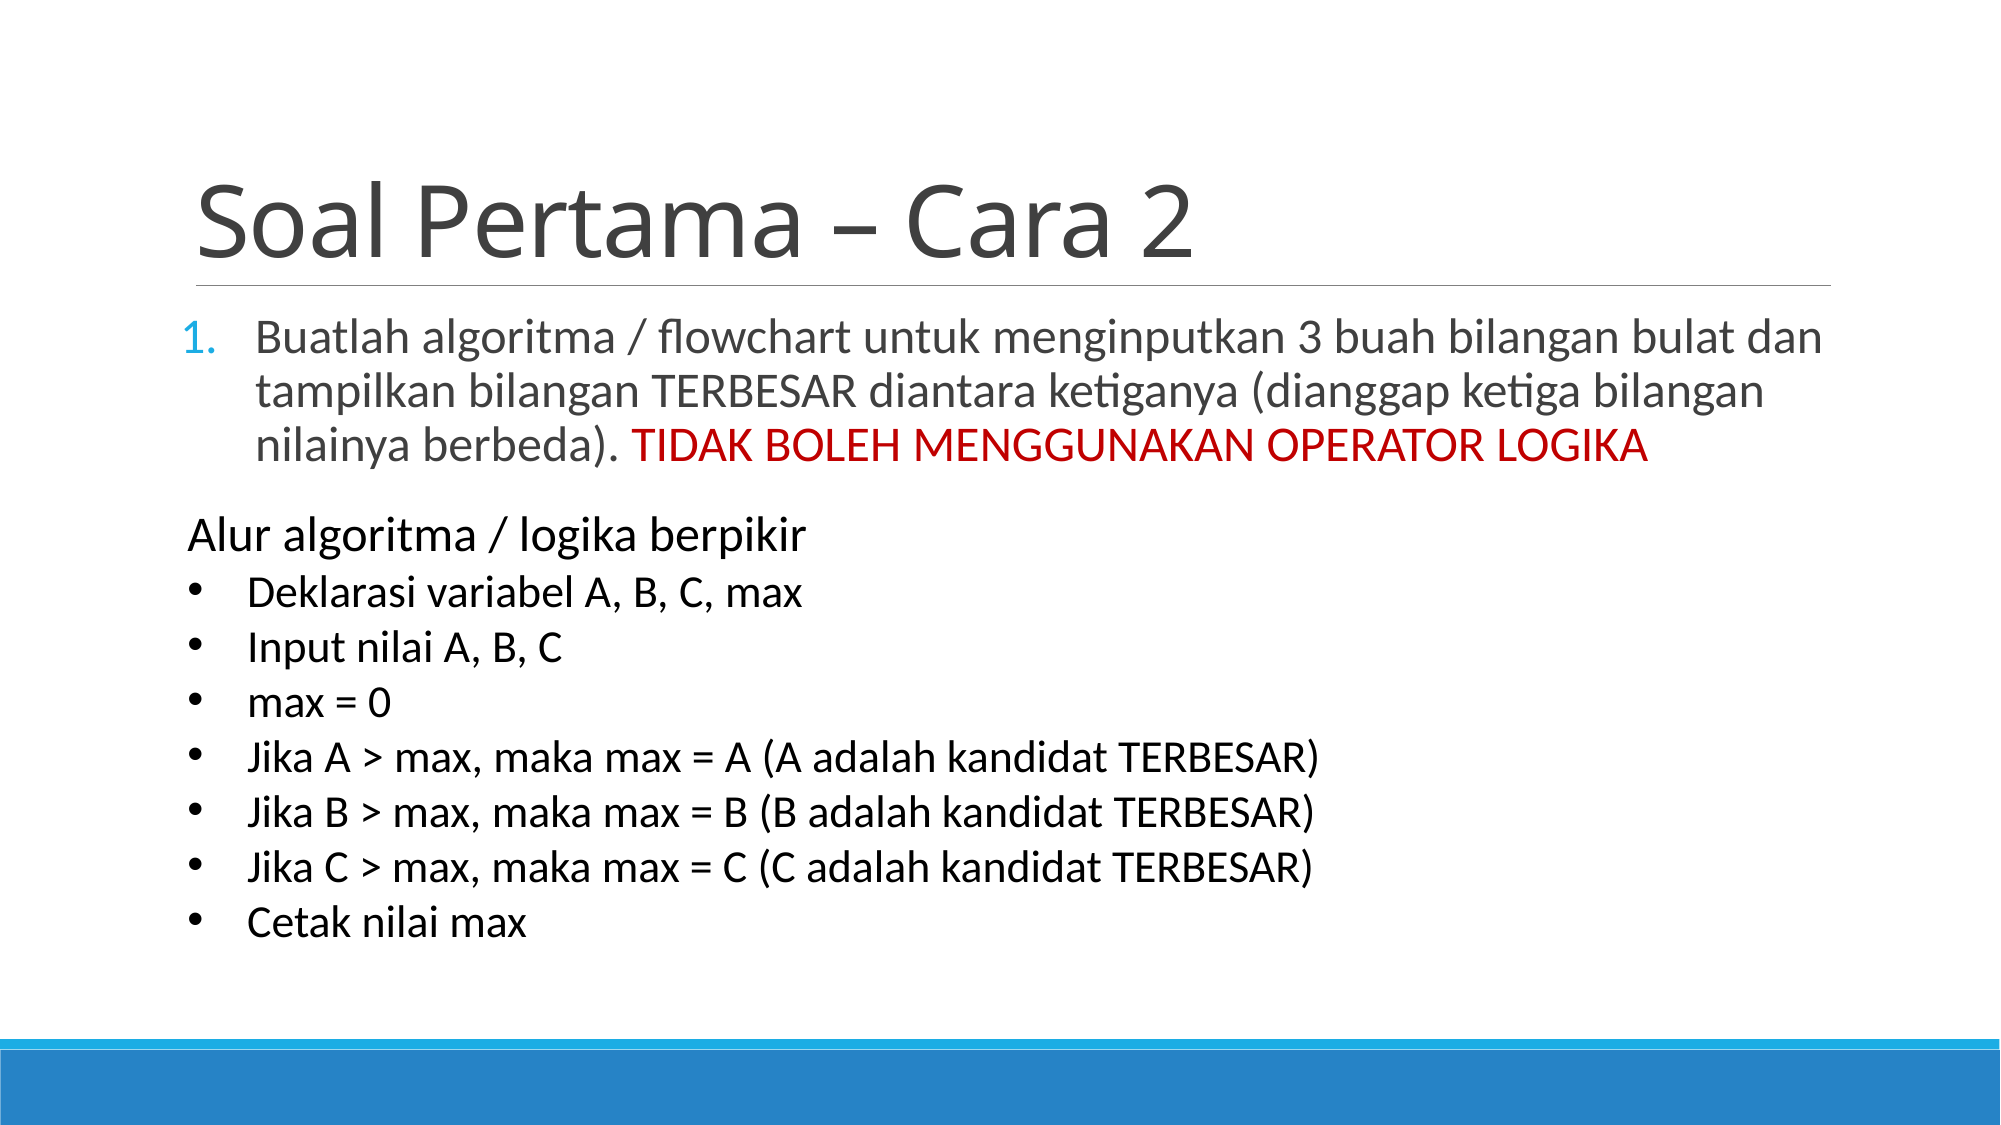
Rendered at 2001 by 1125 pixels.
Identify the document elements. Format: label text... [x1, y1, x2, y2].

title Soal Pertama – Cara 2 [180, 47, 1830, 285]
text_box Alur algoritma / logika berpikir Deklarasi variabel A, B, C, max Input nilai A, B, C max = 0 Jika A > max, maka max = A (A adalah kandidat TERBESAR) Jika B > max, maka max = B (B adalah kandidat TERBESAR) Jika C > max, maka max = C (C adalah kandidat TERBESAR) Cetak nilai max [172, 493, 1336, 954]
list Buatlah algoritma / flowchart untuk menginputkan 3 buah bilangan bulat dan tampilkan bilangan TERBESAR diantara ketiganya (dianggap ketiga bilangan nilainya berbeda). TIDAK BOLEH MENGGUNAKAN OPERATOR LOGIKA [180, 302, 1830, 963]
